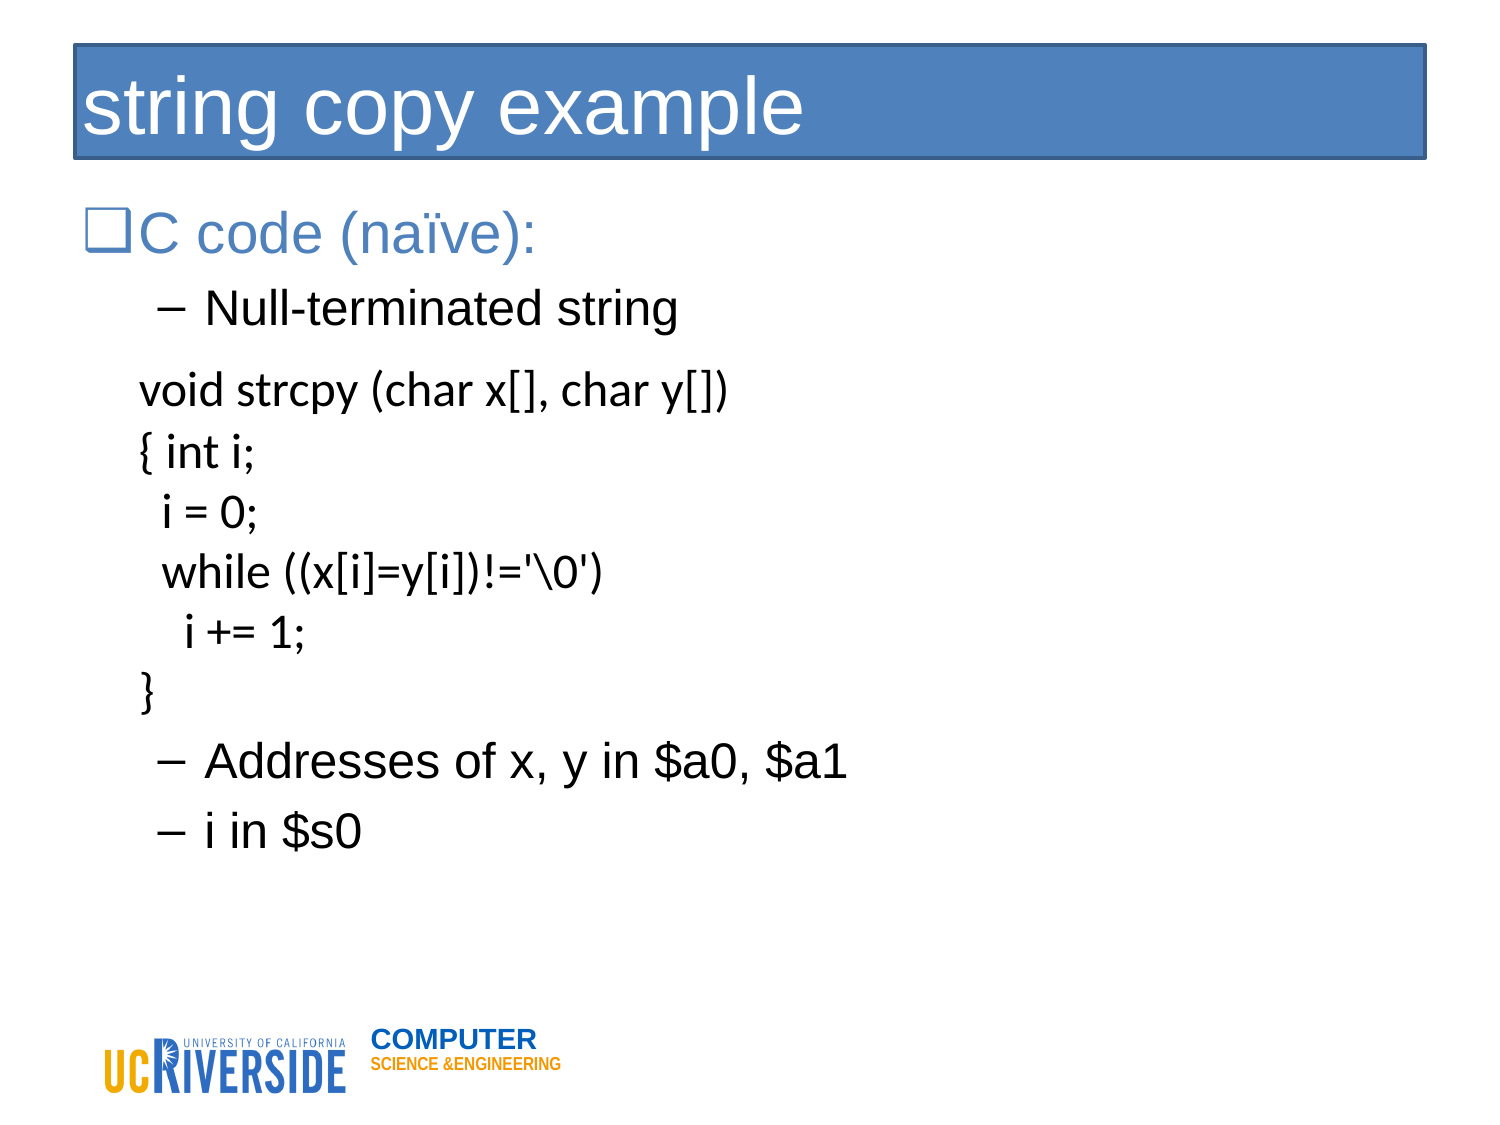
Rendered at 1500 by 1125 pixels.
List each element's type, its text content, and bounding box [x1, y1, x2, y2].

title string copy example [73, 43, 1427, 160]
picture [95, 1017, 364, 1109]
list C code (naïve): Null-terminated string void strcpy (char x[], char y[]) { int i; i = 0; while ((x[i]=y[i])!='\0') i += 1; } Addresses of x, y in $a0, $a1 i in $s0 [75, 187, 1425, 1005]
